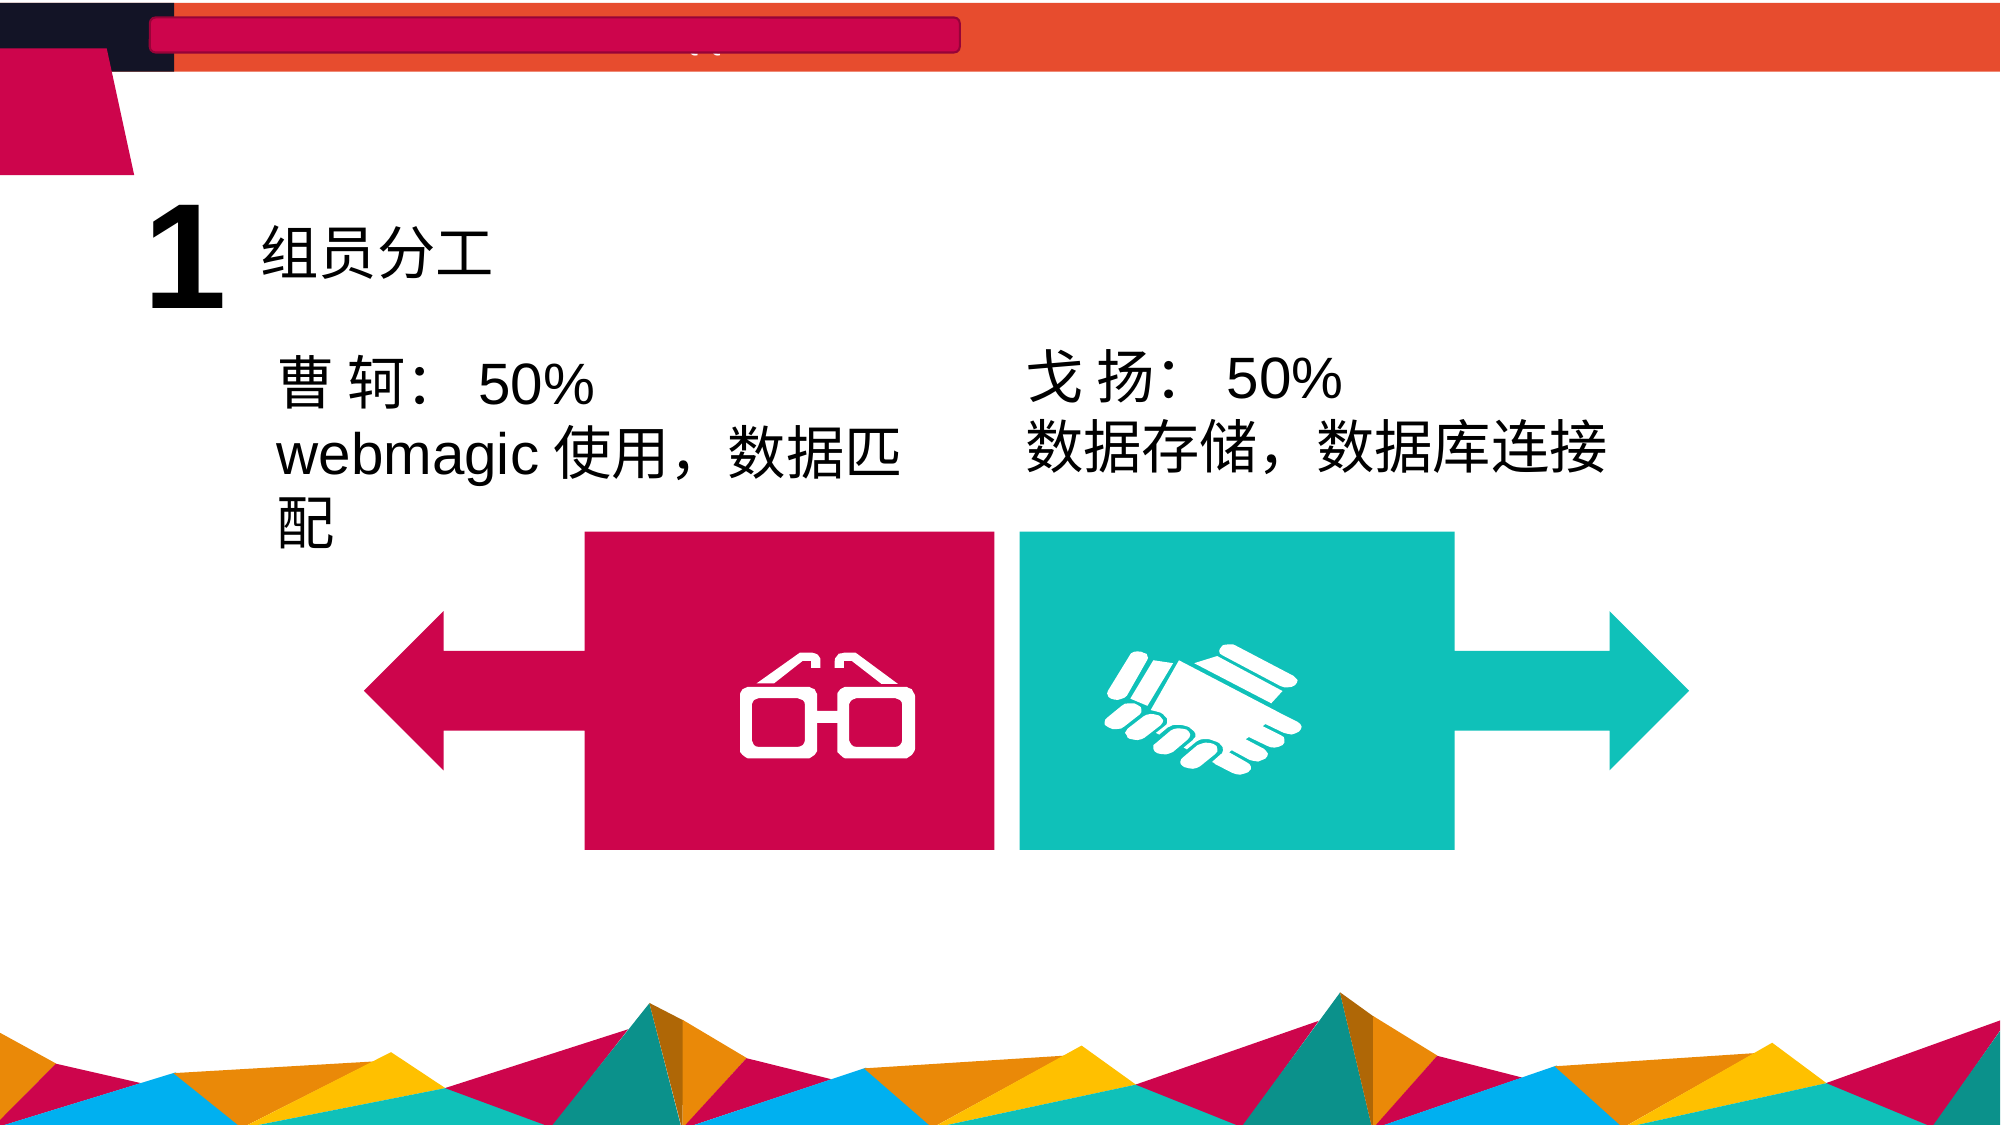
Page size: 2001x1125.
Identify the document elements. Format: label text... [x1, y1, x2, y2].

text_box 戈 扬：50% 数据存储，数据库连接 [1010, 332, 1815, 488]
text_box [739, 652, 915, 759]
text_box 曹 轲：50% webmagic使用，数据匹配 [261, 339, 974, 564]
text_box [1104, 644, 1302, 775]
text_box [1018, 530, 1691, 851]
text_box [362, 530, 996, 851]
text_box 1 [129, 151, 348, 347]
text_box 组员分工 [245, 208, 515, 294]
text_box [0, 47, 131, 177]
text_box [148, 16, 961, 54]
